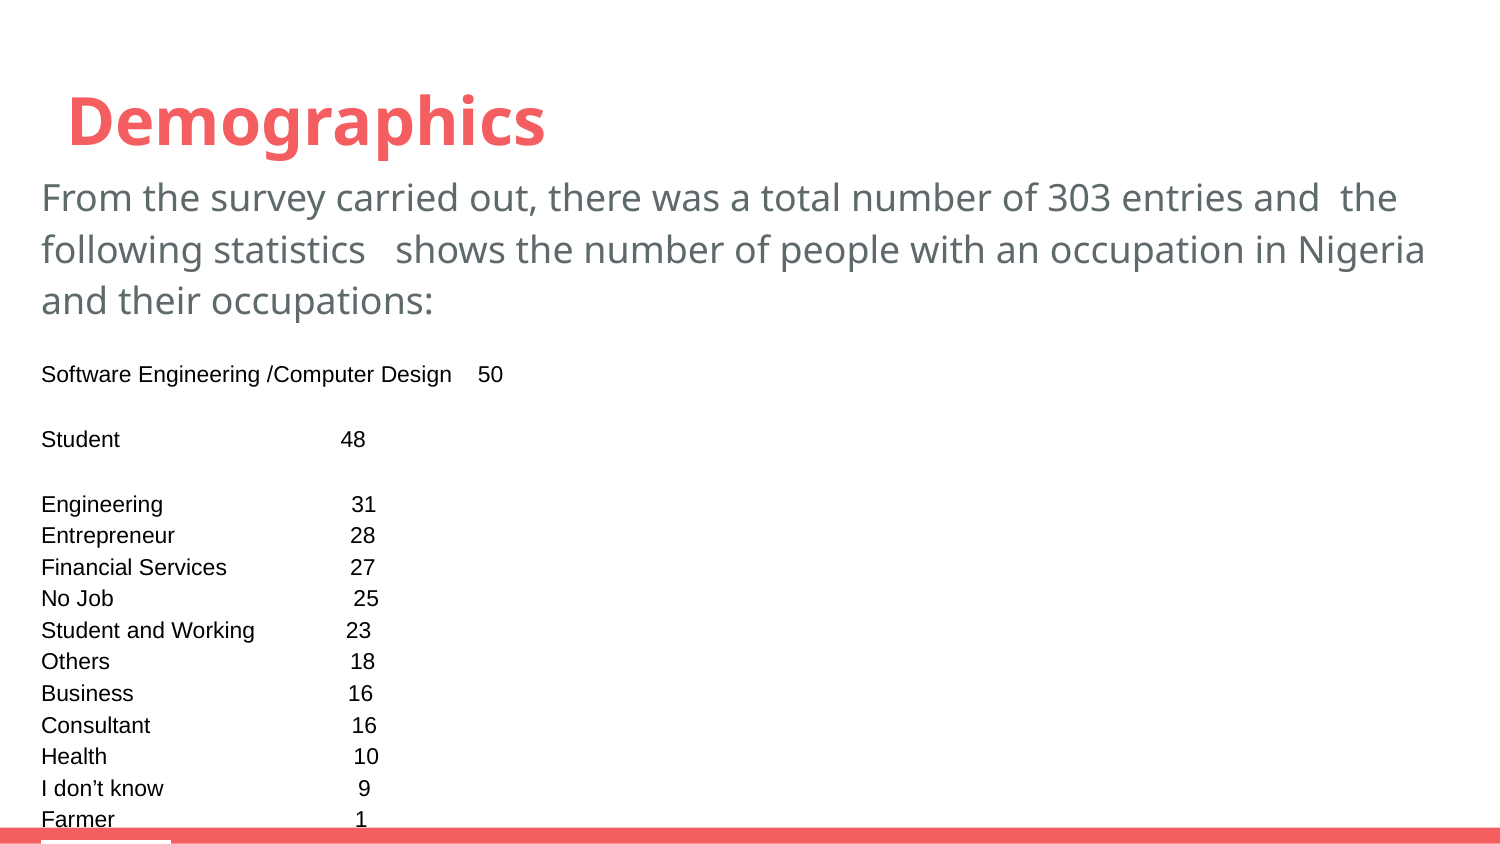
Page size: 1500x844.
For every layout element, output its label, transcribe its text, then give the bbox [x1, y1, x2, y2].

title Demographics [51, 64, 1449, 152]
list From the survey carried out, there was a total number of 303 entries and the following statistics shows the number of people with an occupation in Nigeria and their occupations: Software Engineering /Computer Design 50 Student 48 Engineering 31 Entrepreneur 28 Financial Services 27 No Job 25 Student and Working 23 Others 18 Business 16 Consultant 16 Health 10 I don’t know 9 Farmer 1 [25, 152, 1471, 827]
